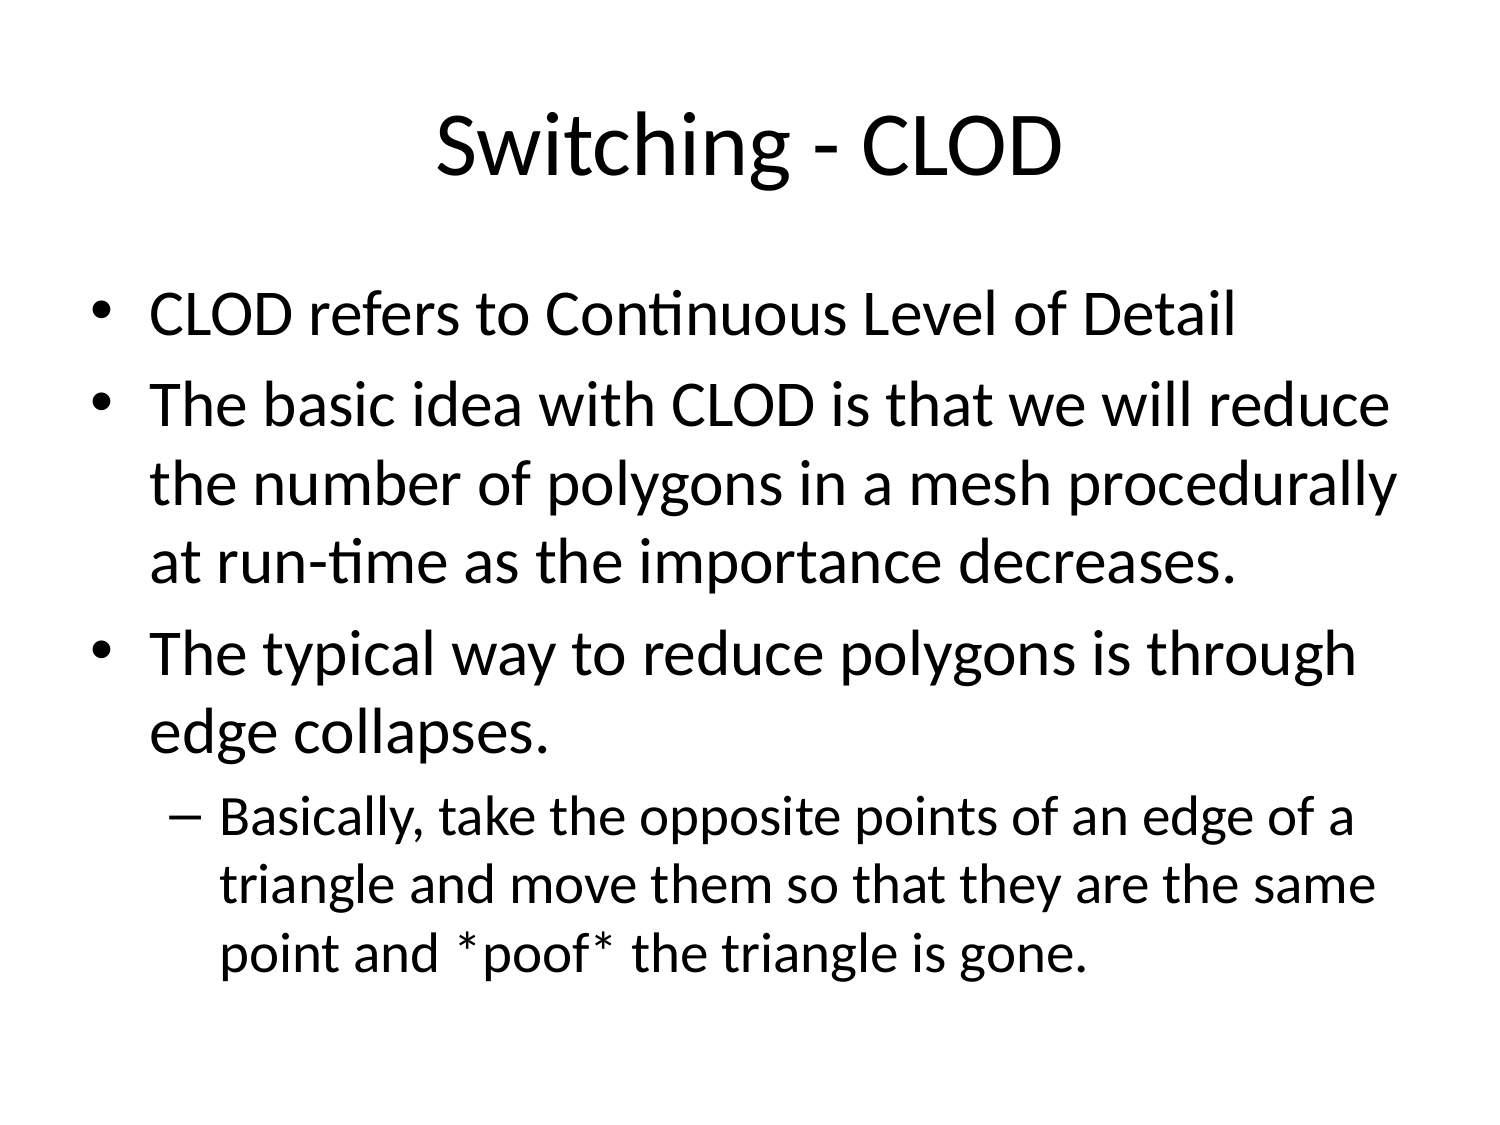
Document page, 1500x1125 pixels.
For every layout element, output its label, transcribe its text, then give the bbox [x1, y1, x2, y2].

list CLOD refers to Continuous Level of Detail The basic idea with CLOD is that we will reduce the number of polygons in a mesh procedurally at run-time as the importance decreases. The typical way to reduce polygons is through edge collapses. Basically, take the opposite points of an edge of a triangle and move them so that they are the same point and *poof* the triangle is gone. [75, 262, 1425, 1005]
title Switching - CLOD [75, 45, 1425, 233]
